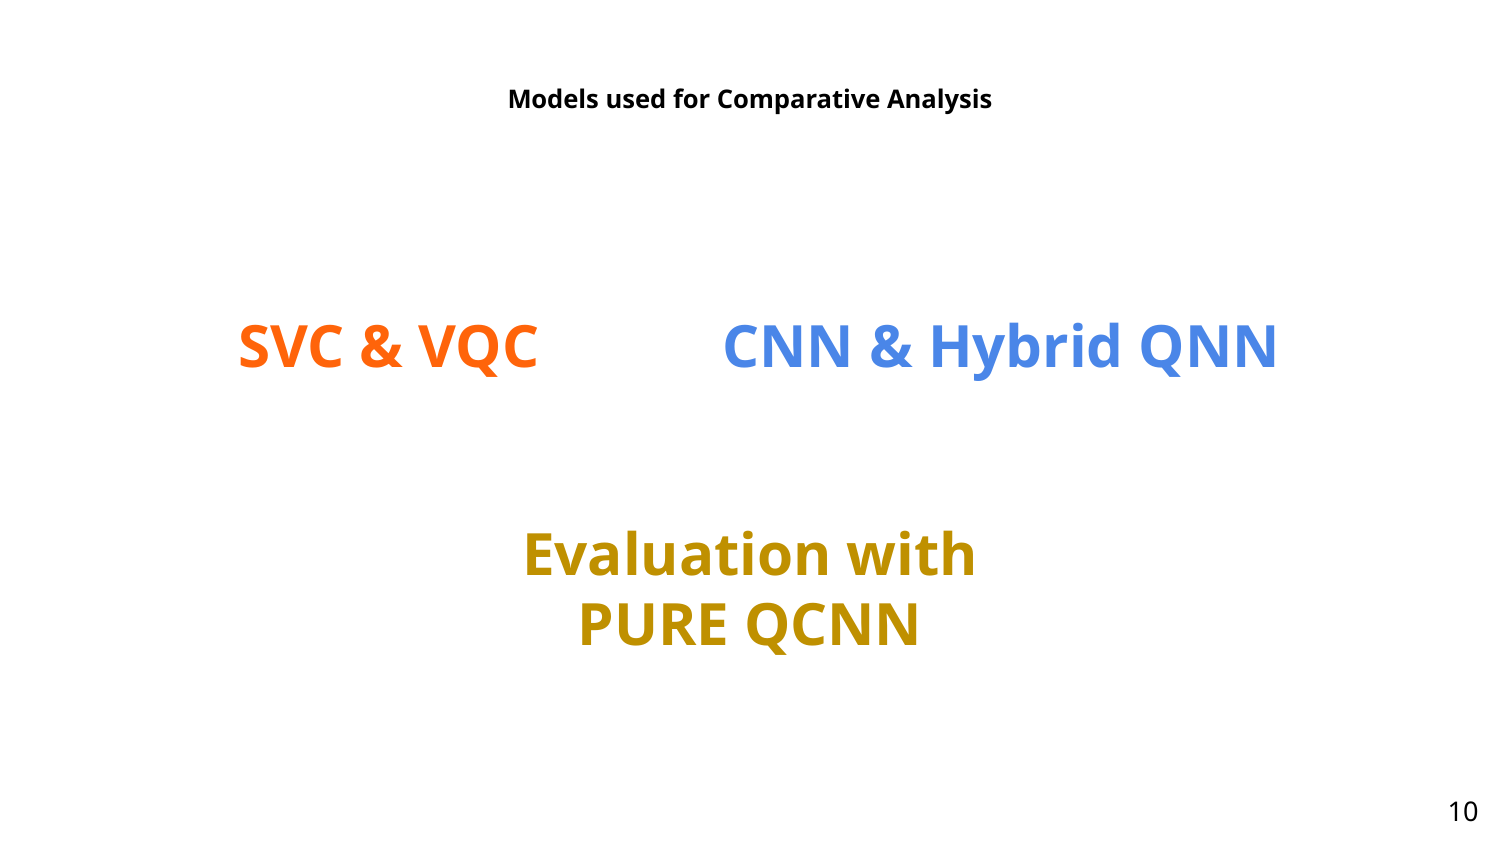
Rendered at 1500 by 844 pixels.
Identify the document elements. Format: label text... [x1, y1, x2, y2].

text_box Evaluation with PURE QCNN [386, 501, 1114, 672]
text_box CNN & Hybrid QNN [707, 293, 1434, 394]
slide_number ‹#› [1403, 779, 1494, 844]
text_box SVC & VQC [223, 293, 672, 394]
title Models used for Comparative Analysis [75, 67, 1425, 129]
